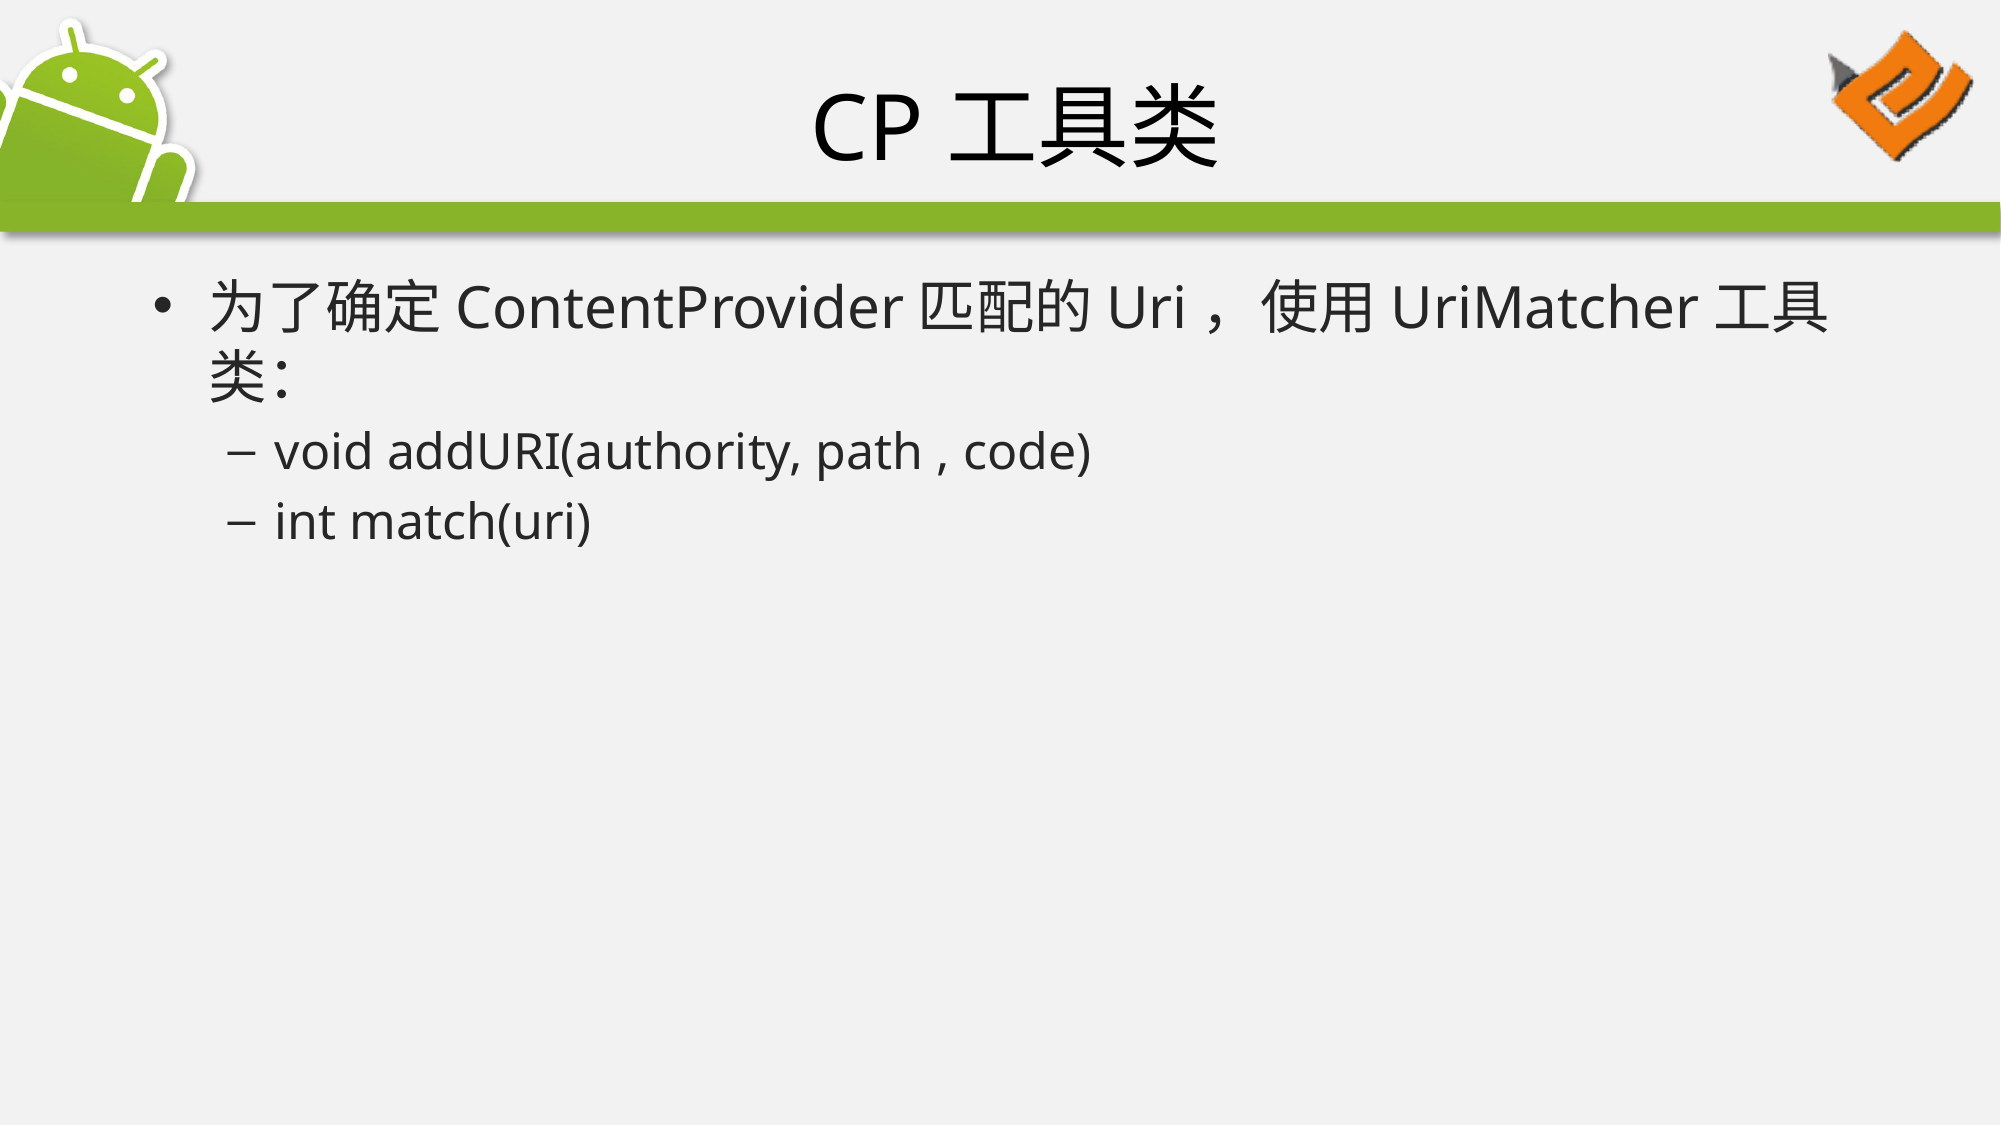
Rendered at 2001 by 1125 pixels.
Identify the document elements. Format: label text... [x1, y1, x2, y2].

list 为了确定ContentProvider匹配的Uri，使用UriMatcher工具类： void addURI(authority, path , code) int match(uri) [137, 262, 1900, 634]
title CP工具类 [208, 45, 1824, 203]
picture [1828, 30, 1973, 161]
picture [0, 7, 209, 202]
